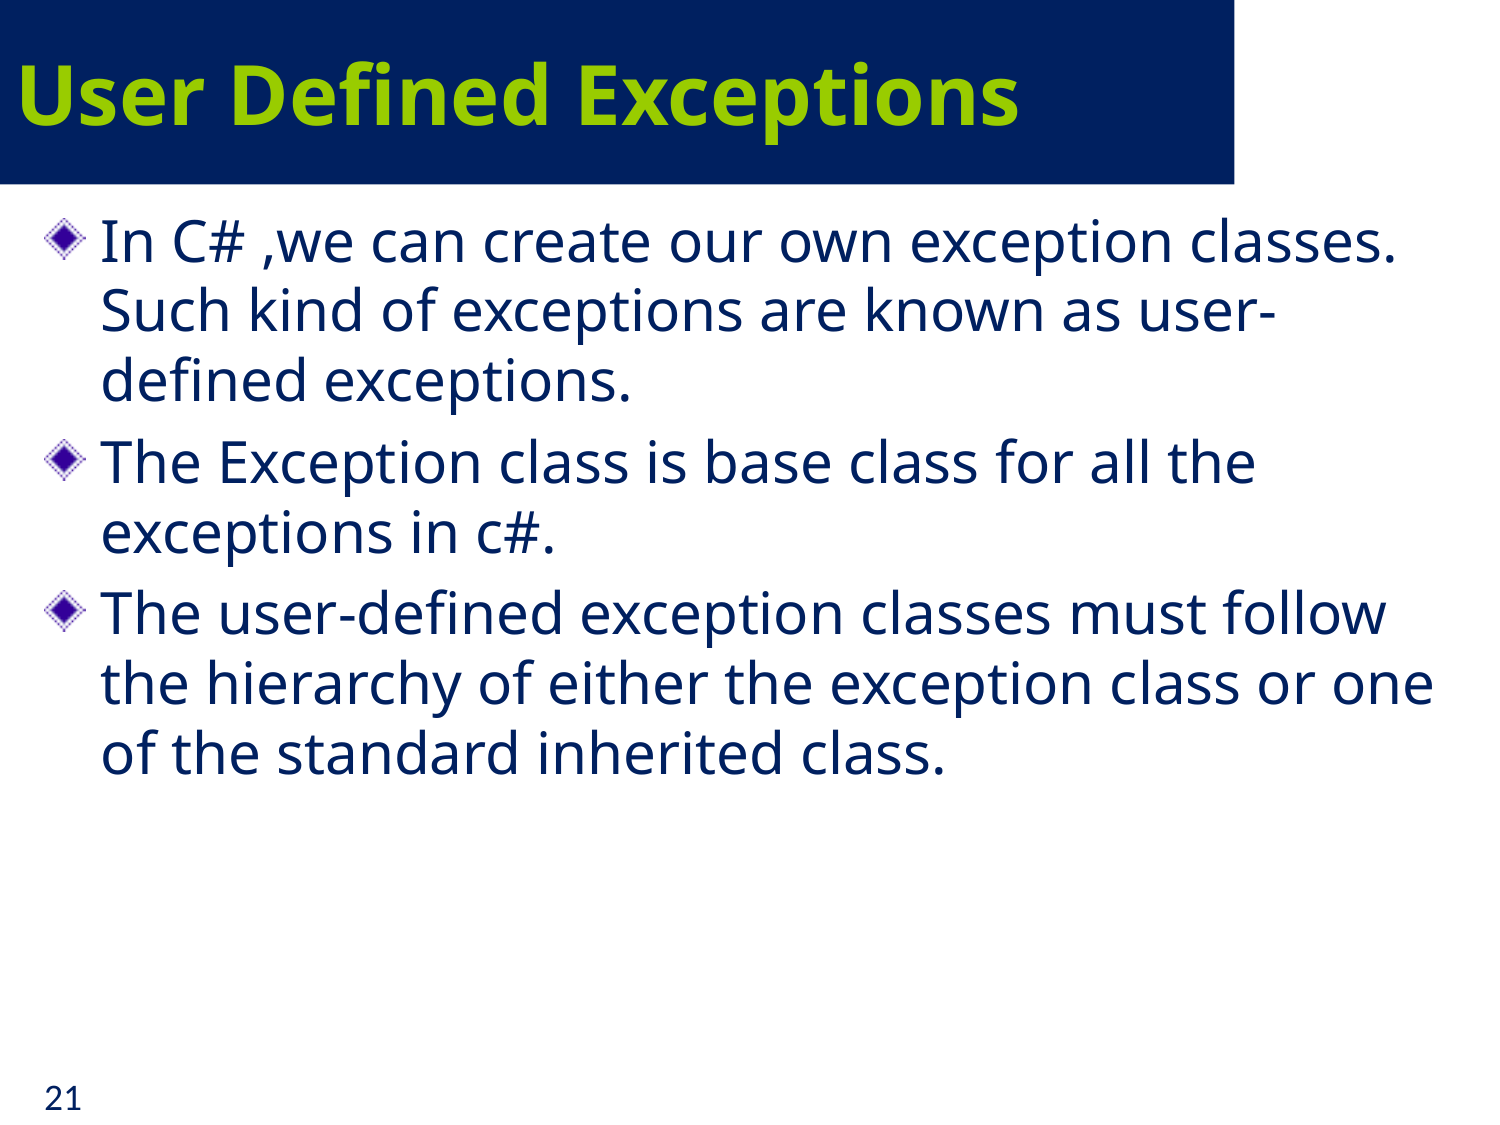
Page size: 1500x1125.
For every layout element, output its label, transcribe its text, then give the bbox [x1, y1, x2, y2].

picture [44, 439, 86, 481]
picture [44, 218, 86, 260]
picture [44, 590, 86, 632]
list In C# ,we can create our own exception classes. Such kind of exceptions are known as user-defined exceptions. The Exception class is base class for all the exceptions in c#. The user-defined exception classes must follow the hierarchy of either the exception class or one of the standard inherited class. [29, 196, 1500, 1012]
slide_number 21 [29, 1065, 124, 1125]
title User Defined Exceptions [0, 0, 1235, 185]
